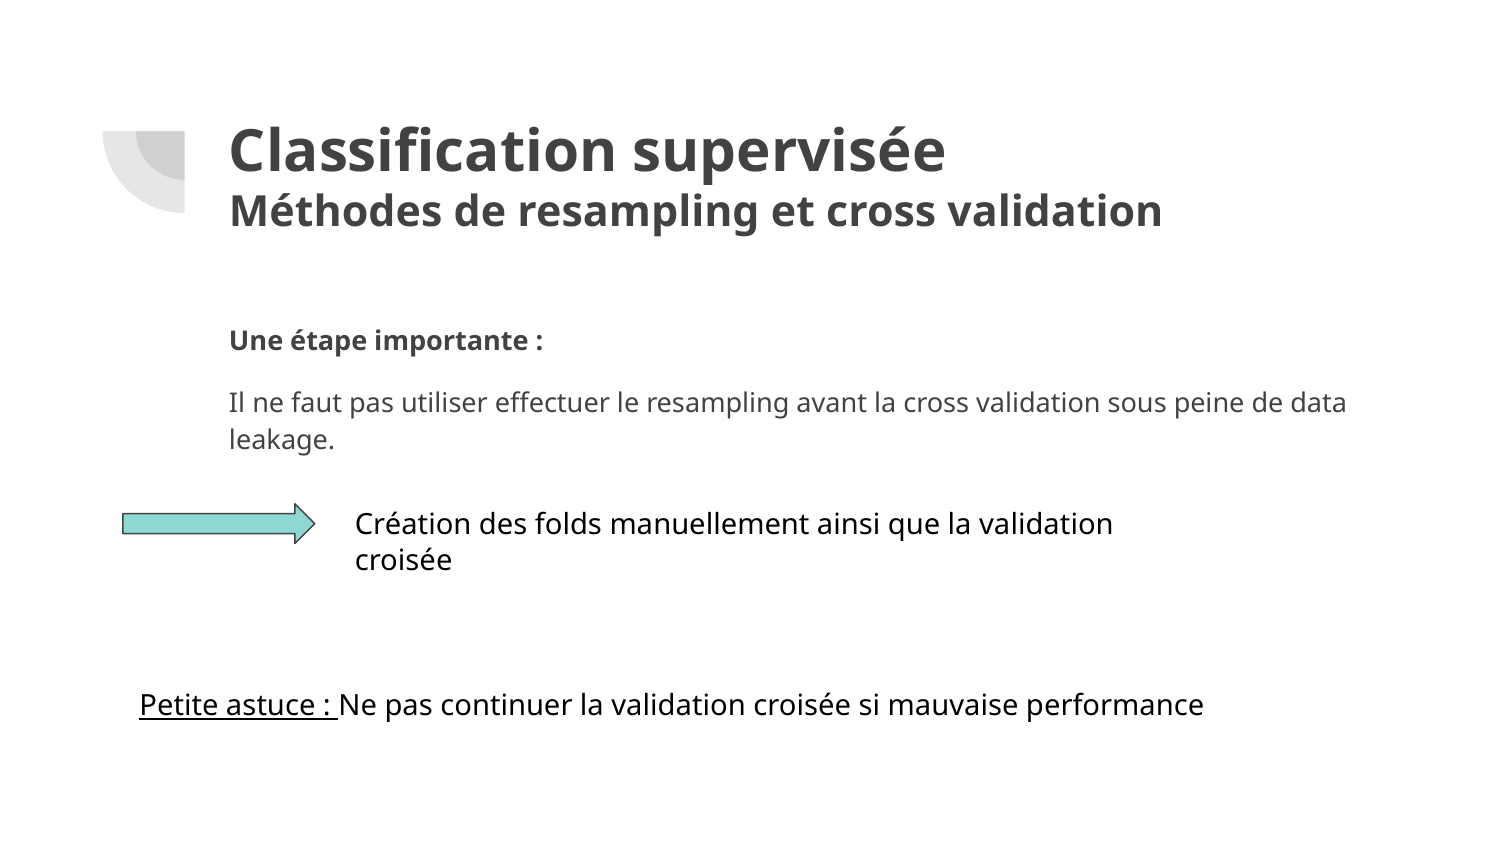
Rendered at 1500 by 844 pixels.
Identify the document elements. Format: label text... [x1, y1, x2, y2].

list Une étape importante : Il ne faut pas utiliser effectuer le resampling avant la cross validation sous peine de data leakage. [213, 303, 1368, 721]
text_box Petite astuce : Ne pas continuer la validation croisée si mauvaise performance [124, 671, 1348, 737]
title Classification supervisée Méthodes de resampling et cross validation [213, 98, 1368, 263]
text_box Création des folds manuellement ainsi que la validation croisée [339, 490, 1228, 557]
text_box [122, 503, 315, 544]
